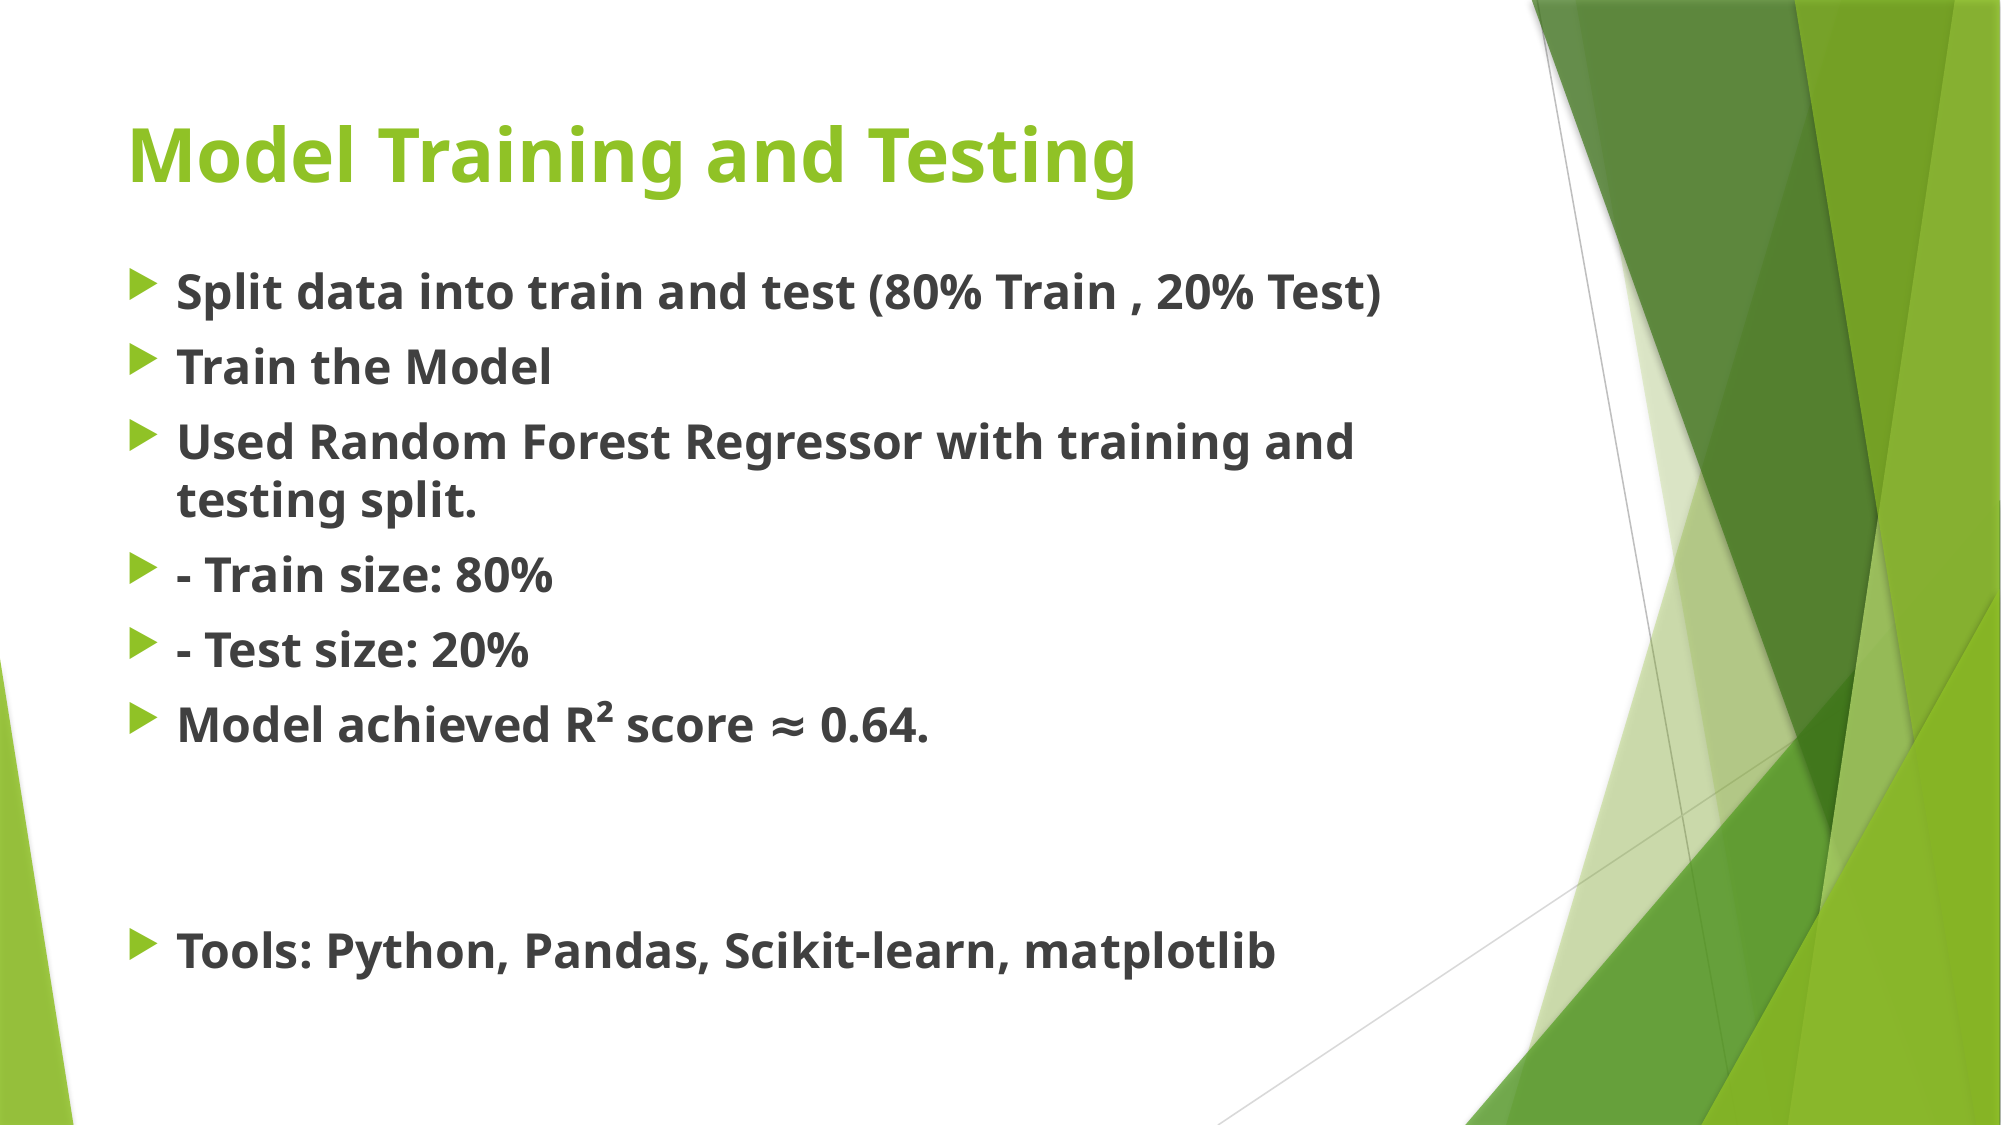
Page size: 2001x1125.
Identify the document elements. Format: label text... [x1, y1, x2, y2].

title Model Training and Testing [111, 99, 1522, 253]
list Split data into train and test (80% Train , 20% Test) Train the Model Used Random Forest Regressor with training and testing split. - Train size: 80% - Test size: 20% Model achieved R² score ≈ 0.64. Tools: Python, Pandas, Scikit-learn, matplotlib [111, 253, 1522, 992]
